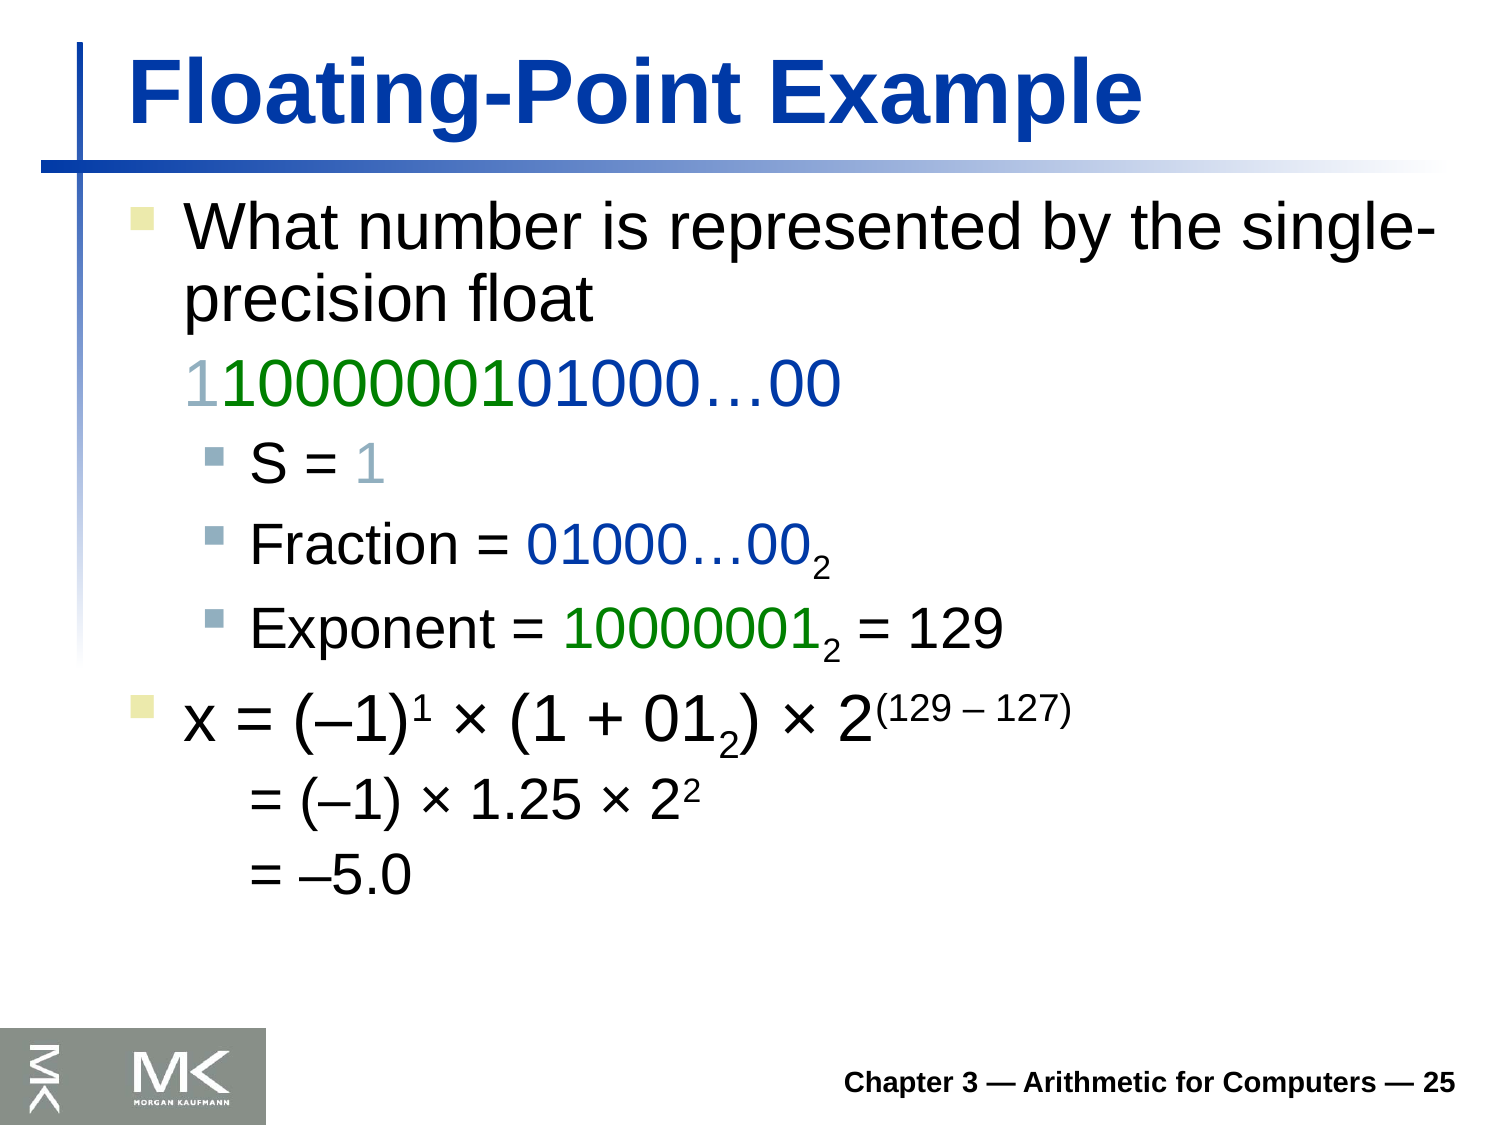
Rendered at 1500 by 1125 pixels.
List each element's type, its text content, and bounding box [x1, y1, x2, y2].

footer Chapter 3 — Arithmetic for Computers — 25 [277, 1046, 1471, 1106]
list What number is represented by the single-precision float 11000000101000…00 S = 1 Fraction = 01000…002 Exponent = 100000012 = 129 x = (–1)1 × (1 + 012) × 2(129 – 127) = (–1) × 1.25 × 22 = –5.0 [112, 184, 1469, 1024]
title Floating-Point Example [112, 23, 1468, 149]
picture [0, 1028, 266, 1125]
